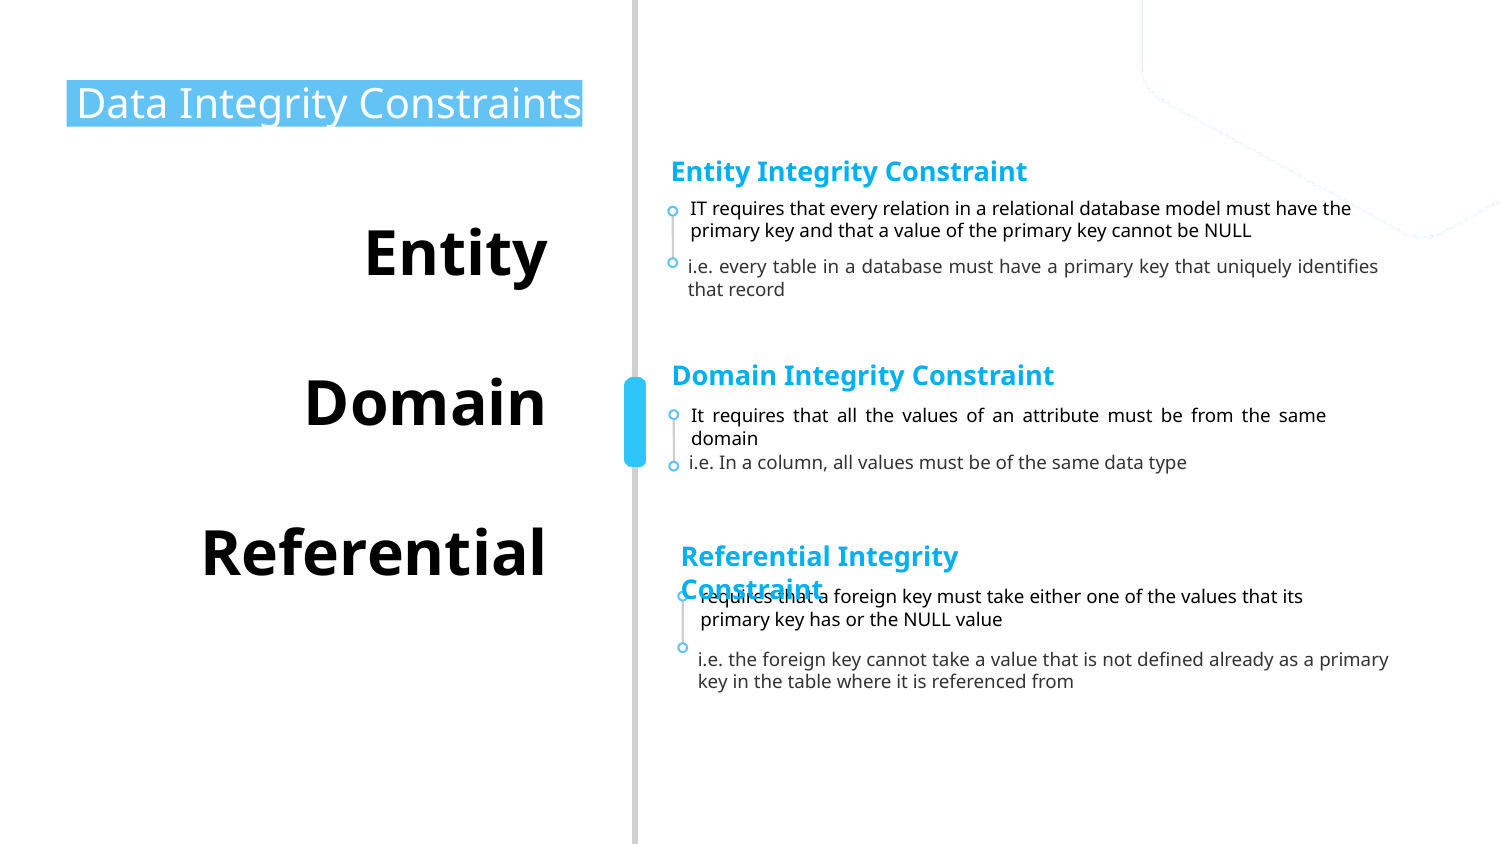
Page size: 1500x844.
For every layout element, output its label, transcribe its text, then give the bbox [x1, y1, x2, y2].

text_box i.e. the foreign key cannot take a value that is not defined already as a primary key in the table where it is referenced from [694, 644, 1392, 670]
text_box [669, 410, 679, 418]
text_box requires that a foreign key must take either one of the values that its primary key has or the NULL value [697, 582, 1364, 609]
text_box [668, 206, 678, 215]
text_box i.e. every table in a database must have a primary key that uniquely identifies that record [684, 251, 1382, 278]
text_box Data Integrity Constraints [72, 73, 589, 125]
text_box Domain Integrity Constraint [668, 354, 1077, 392]
picture [624, 377, 646, 467]
text_box It requires that all the values of an attribute must be from the same domain [688, 400, 1329, 427]
text_box Entity Integrity Constraint [667, 151, 1076, 189]
text_box i.e. In a column, all values must be of the same data type [685, 447, 1383, 474]
text_box [66, 80, 583, 127]
text_box [678, 591, 688, 600]
text_box IT requires that every relation in a relational database model must have the primary key and that a value of the primary key cannot be NULL [687, 193, 1134, 240]
text_box Entity Domain Referential [0, 330, 552, 546]
text_box Referential Integrity Constraint [677, 536, 1086, 574]
picture [1139, 0, 1500, 240]
